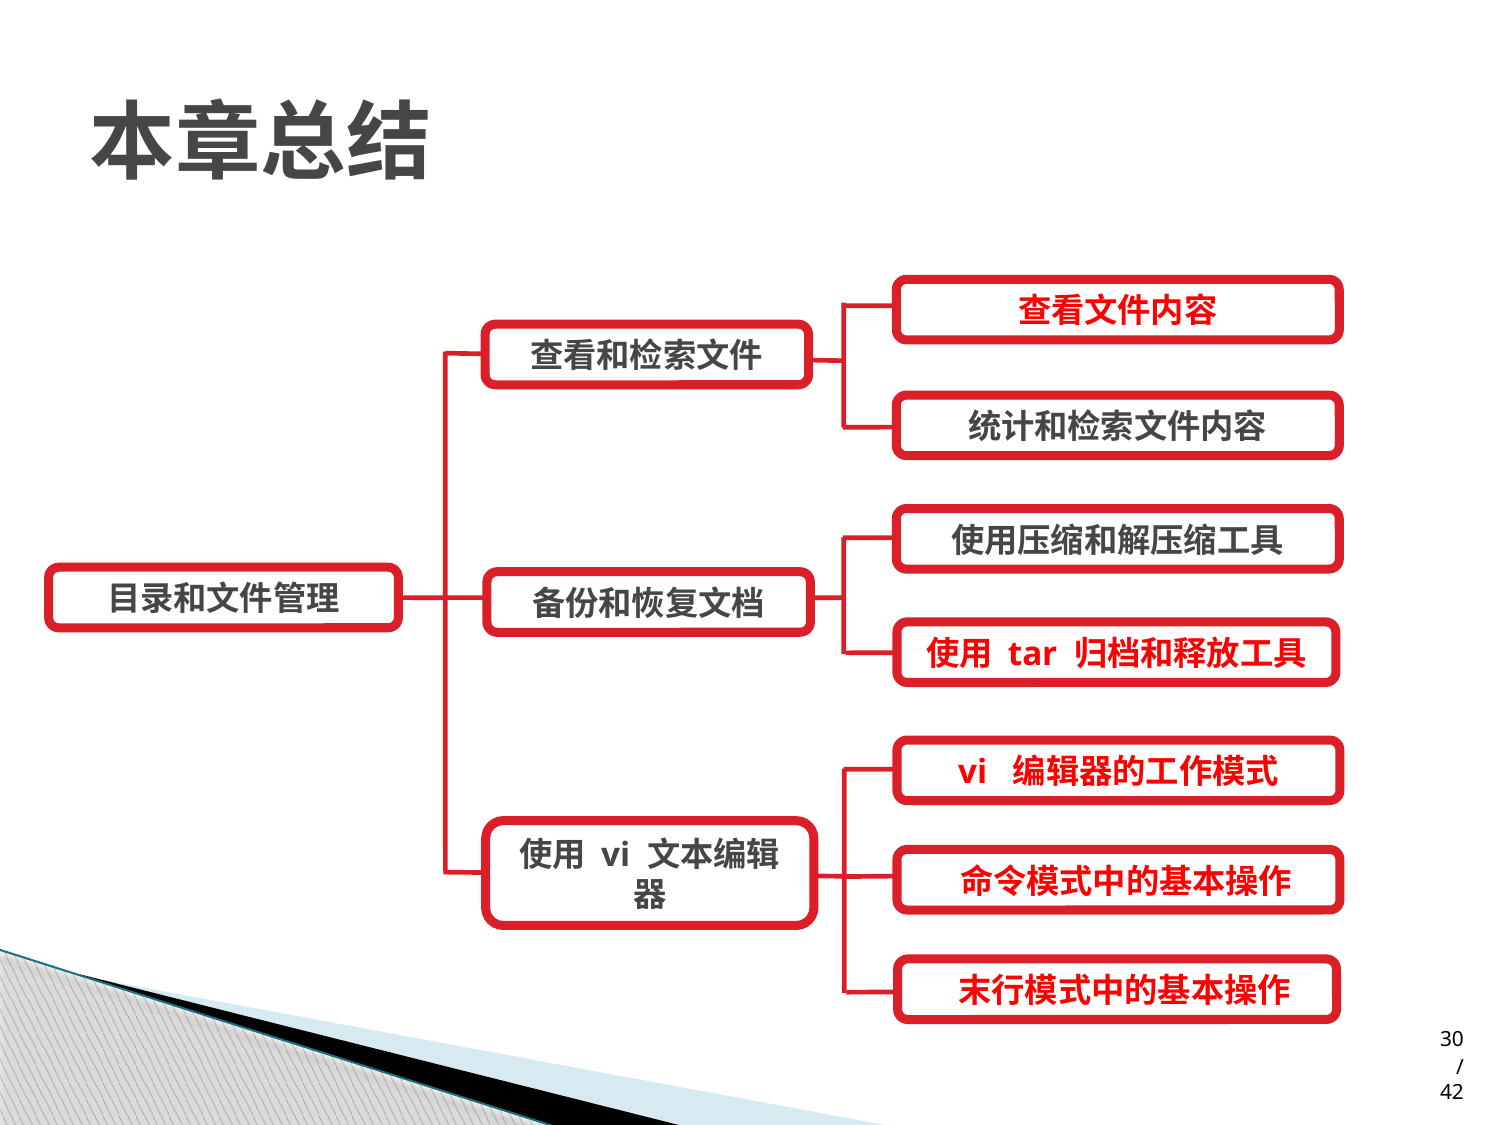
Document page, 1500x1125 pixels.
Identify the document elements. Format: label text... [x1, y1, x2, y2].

text_box 使用压缩和解压缩工具 [891, 504, 1344, 574]
text_box 查看和检索文件 [480, 319, 814, 390]
text_box 目录和文件管理 [44, 562, 403, 633]
text_box 使用 vi 文本编辑器 [481, 816, 819, 930]
text_box 查看文件内容 [891, 274, 1344, 345]
text_box 统计和检索文件内容 [891, 390, 1344, 461]
text_box 备份和恢复文档 [482, 567, 815, 637]
text_box 末行模式中的基本操作 [893, 954, 1342, 1025]
text_box 命令模式中的基本操作 [892, 844, 1345, 915]
text_box vi 编辑器的工作模式 [892, 735, 1345, 806]
title 本章总结 [75, 45, 1425, 233]
text_box 使用 tar 归档和释放工具 [892, 617, 1341, 688]
slide_number /42 [1418, 1051, 1479, 1112]
